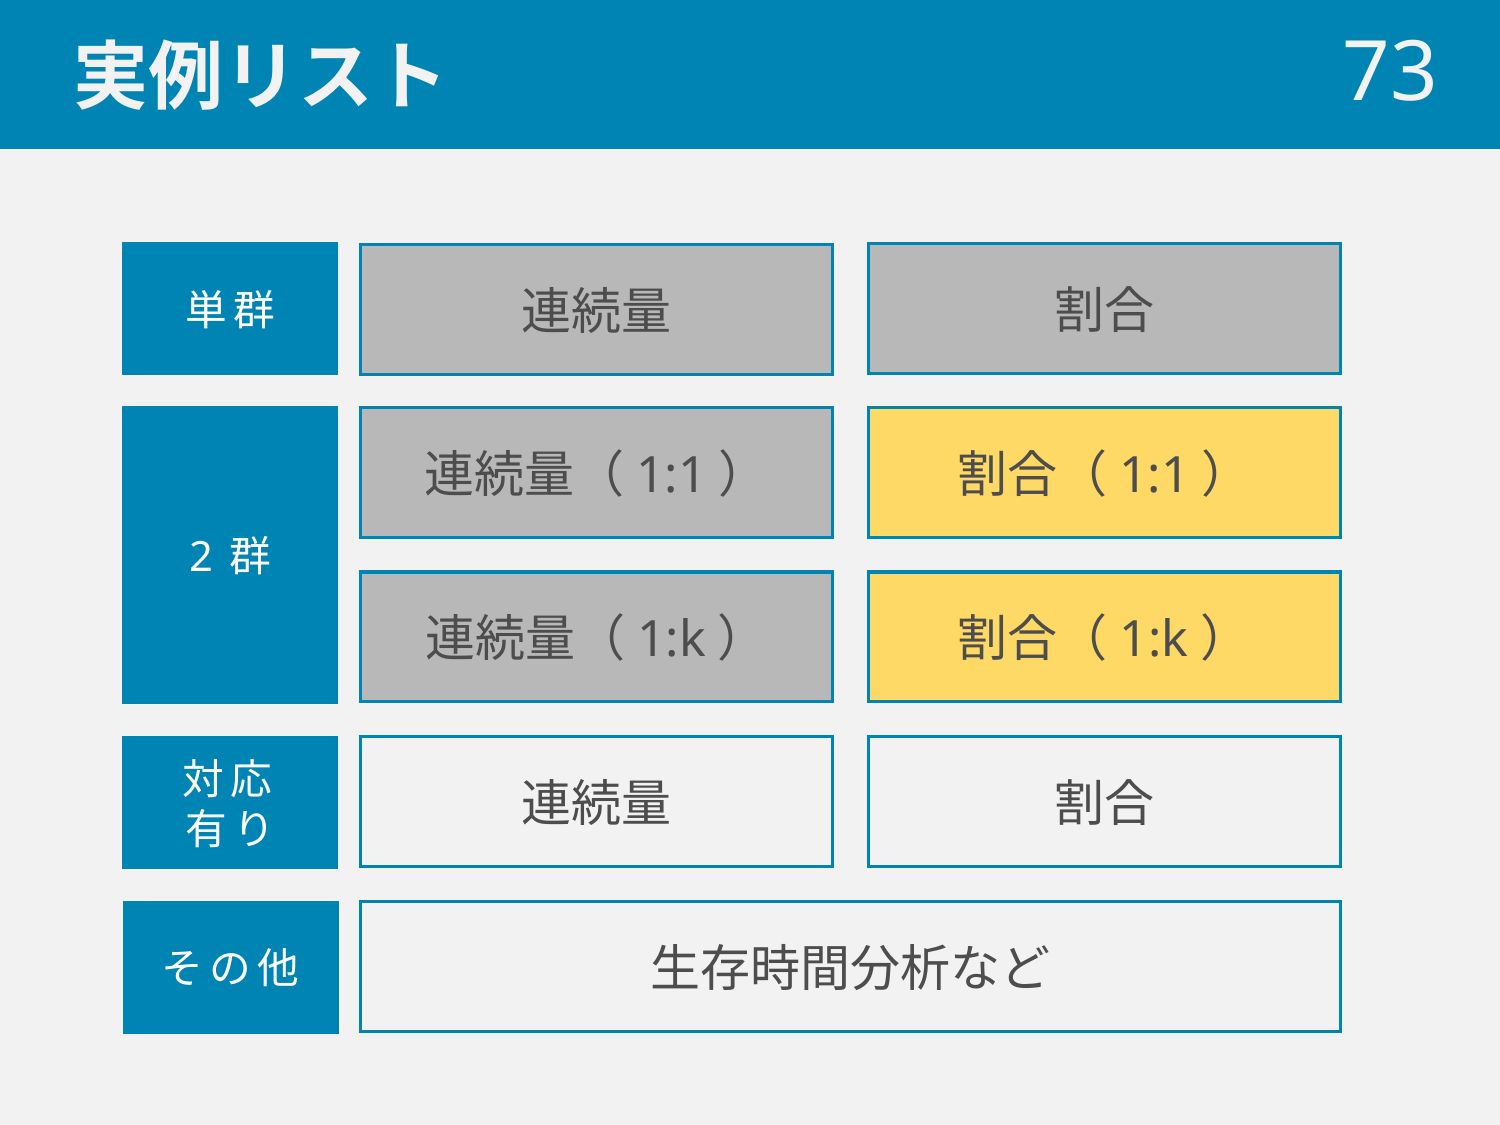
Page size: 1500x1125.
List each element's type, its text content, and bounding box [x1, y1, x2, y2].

slide_number 73 [1162, 26, 1454, 121]
title 実例リスト [0, 0, 1500, 149]
text_box 割合 [867, 736, 1341, 867]
text_box 連続量 [359, 244, 833, 375]
text_box 生存時間分析など [359, 901, 1341, 1033]
text_box その他 [124, 901, 338, 1033]
text_box 割合（1:k） [867, 571, 1341, 703]
text_box 割合（1:1） [867, 407, 1341, 538]
text_box 単群 [123, 243, 337, 374]
text_box 連続量（1:1） [359, 407, 833, 538]
text_box 割合 [867, 243, 1341, 374]
text_box 連続量（1:k） [359, 571, 833, 703]
text_box 2群 [123, 407, 337, 703]
text_box 連続量 [359, 736, 833, 867]
text_box 対応 有り [123, 737, 337, 868]
